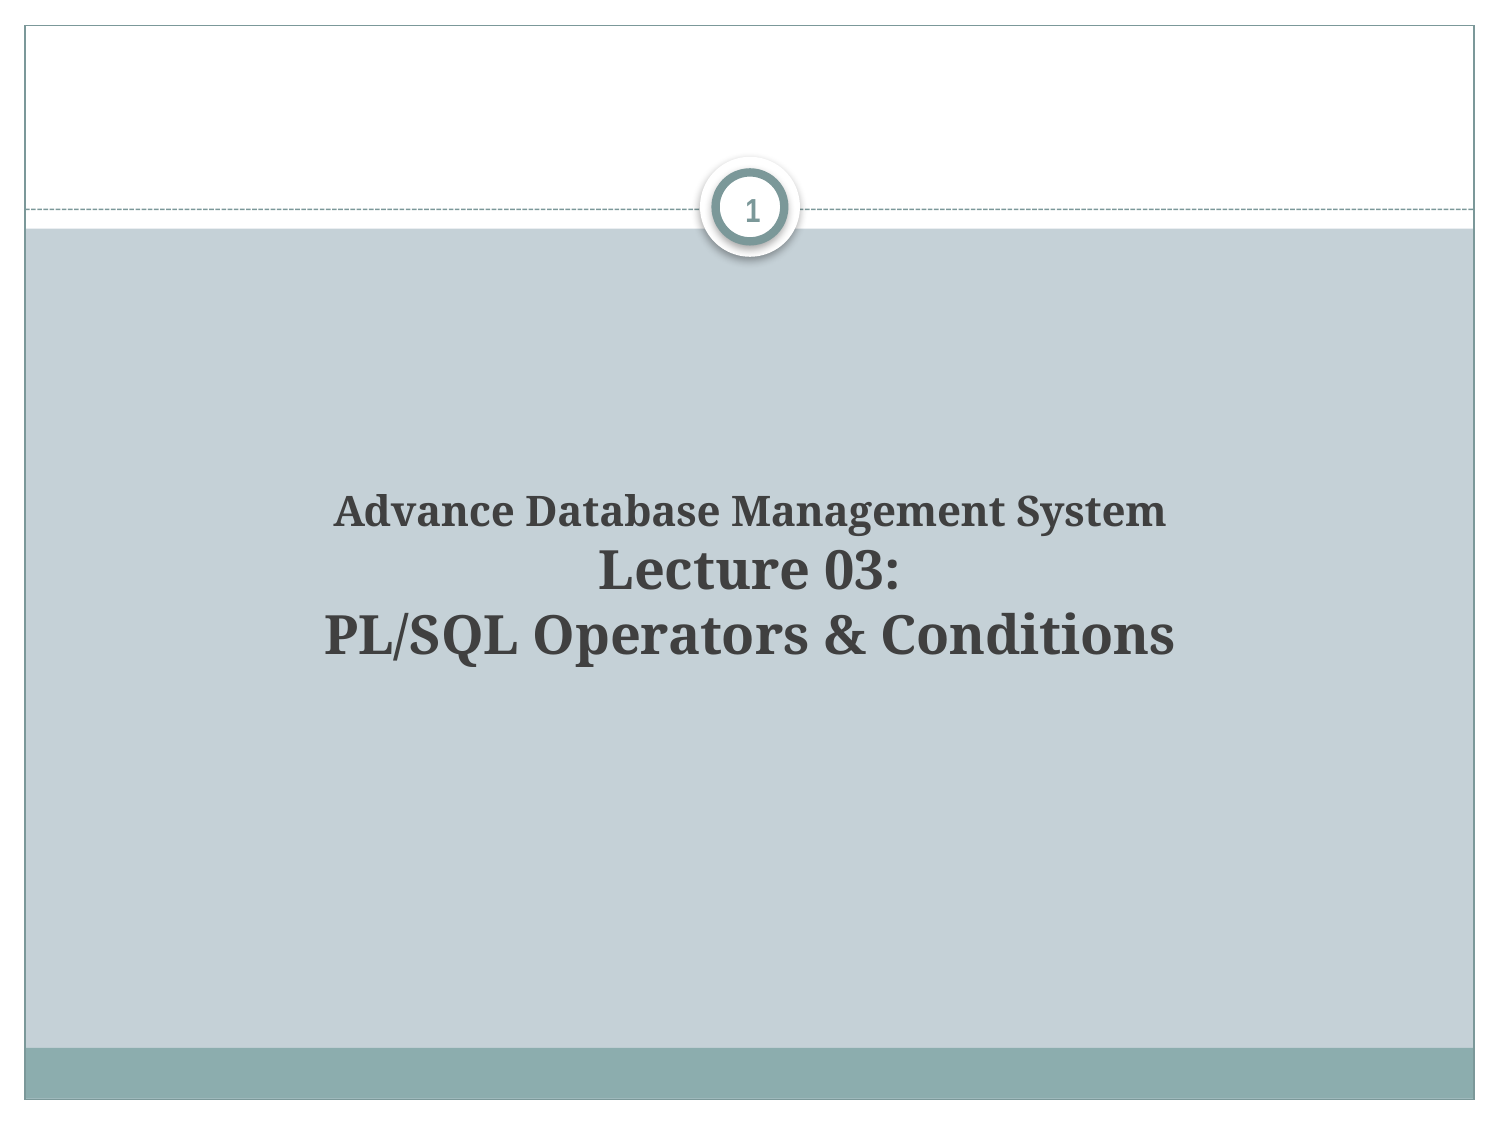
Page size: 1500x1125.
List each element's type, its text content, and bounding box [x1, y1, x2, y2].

slide_number 1 [715, 168, 791, 241]
title Advance Database Management System Lecture 03: PL/SQL Operators & Conditions [74, 474, 1426, 738]
